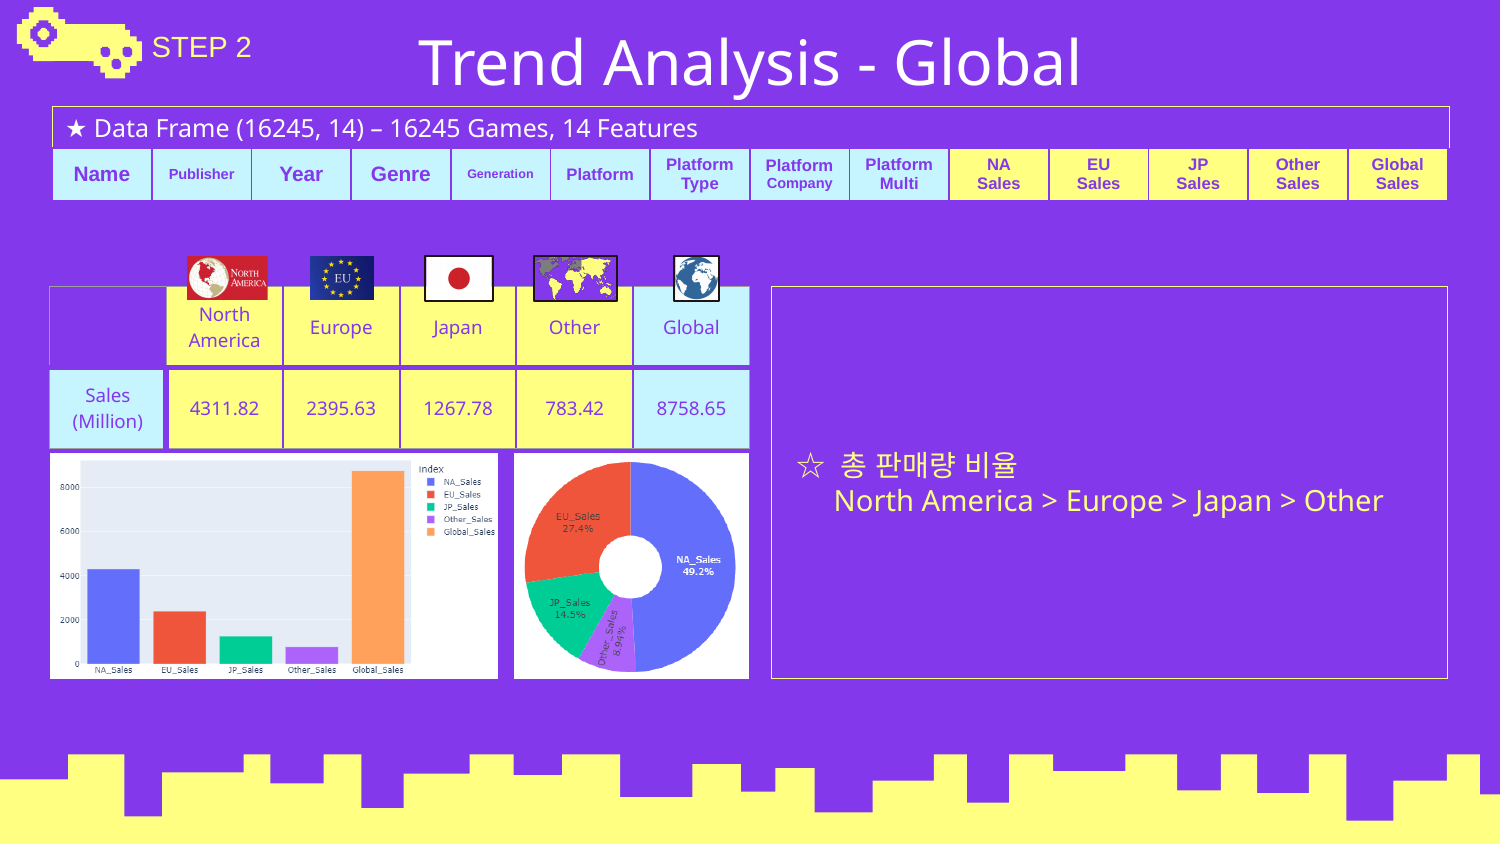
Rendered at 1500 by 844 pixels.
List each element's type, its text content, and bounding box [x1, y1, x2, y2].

table_header Name [53, 149, 151, 200]
table_header NA Sales [950, 149, 1048, 200]
table_header Platform Company [751, 149, 849, 200]
text_box STEP 2 [146, 22, 315, 68]
table_cell 2395.63 [284, 370, 399, 448]
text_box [16, 6, 143, 79]
table_header Global [634, 287, 749, 365]
table_header JP Sales [1149, 149, 1247, 200]
picture [425, 256, 492, 300]
table_header Year [252, 149, 350, 200]
table_header North America [167, 287, 282, 365]
picture [675, 256, 719, 301]
text_box ☆ 총 판매량 비율 North America > Europe > Japan > Other [771, 286, 1448, 679]
table_header Other Sales [1249, 149, 1347, 200]
table_header Platform Type [651, 149, 749, 200]
table_header Platform [551, 149, 649, 200]
table_header Japan [401, 287, 515, 365]
table_header Other [517, 287, 632, 365]
table_header Genre [352, 149, 450, 200]
title Trend Analysis - Global [245, 22, 1258, 106]
table_cell 783.42 [517, 370, 632, 448]
table_header [50, 287, 166, 365]
table_cell Sales (Million) [50, 370, 163, 448]
table_header Global Sales [1349, 149, 1447, 200]
picture [50, 453, 499, 680]
table_header Publisher [153, 149, 251, 200]
table_header Generation [452, 149, 550, 200]
table_header EU Sales [1050, 149, 1148, 200]
picture [310, 255, 375, 300]
table_cell 4311.82 [169, 370, 282, 448]
picture [514, 453, 750, 680]
table_cell 8758.65 [634, 370, 749, 448]
text_box ★ Data Frame (16245, 14) – 16245 Games, 14 Features [52, 106, 1450, 148]
table_header Platform Multi [850, 149, 948, 200]
picture [186, 256, 268, 300]
table_header Europe [284, 287, 399, 365]
table_cell 1267.78 [401, 370, 515, 448]
picture [534, 256, 616, 301]
